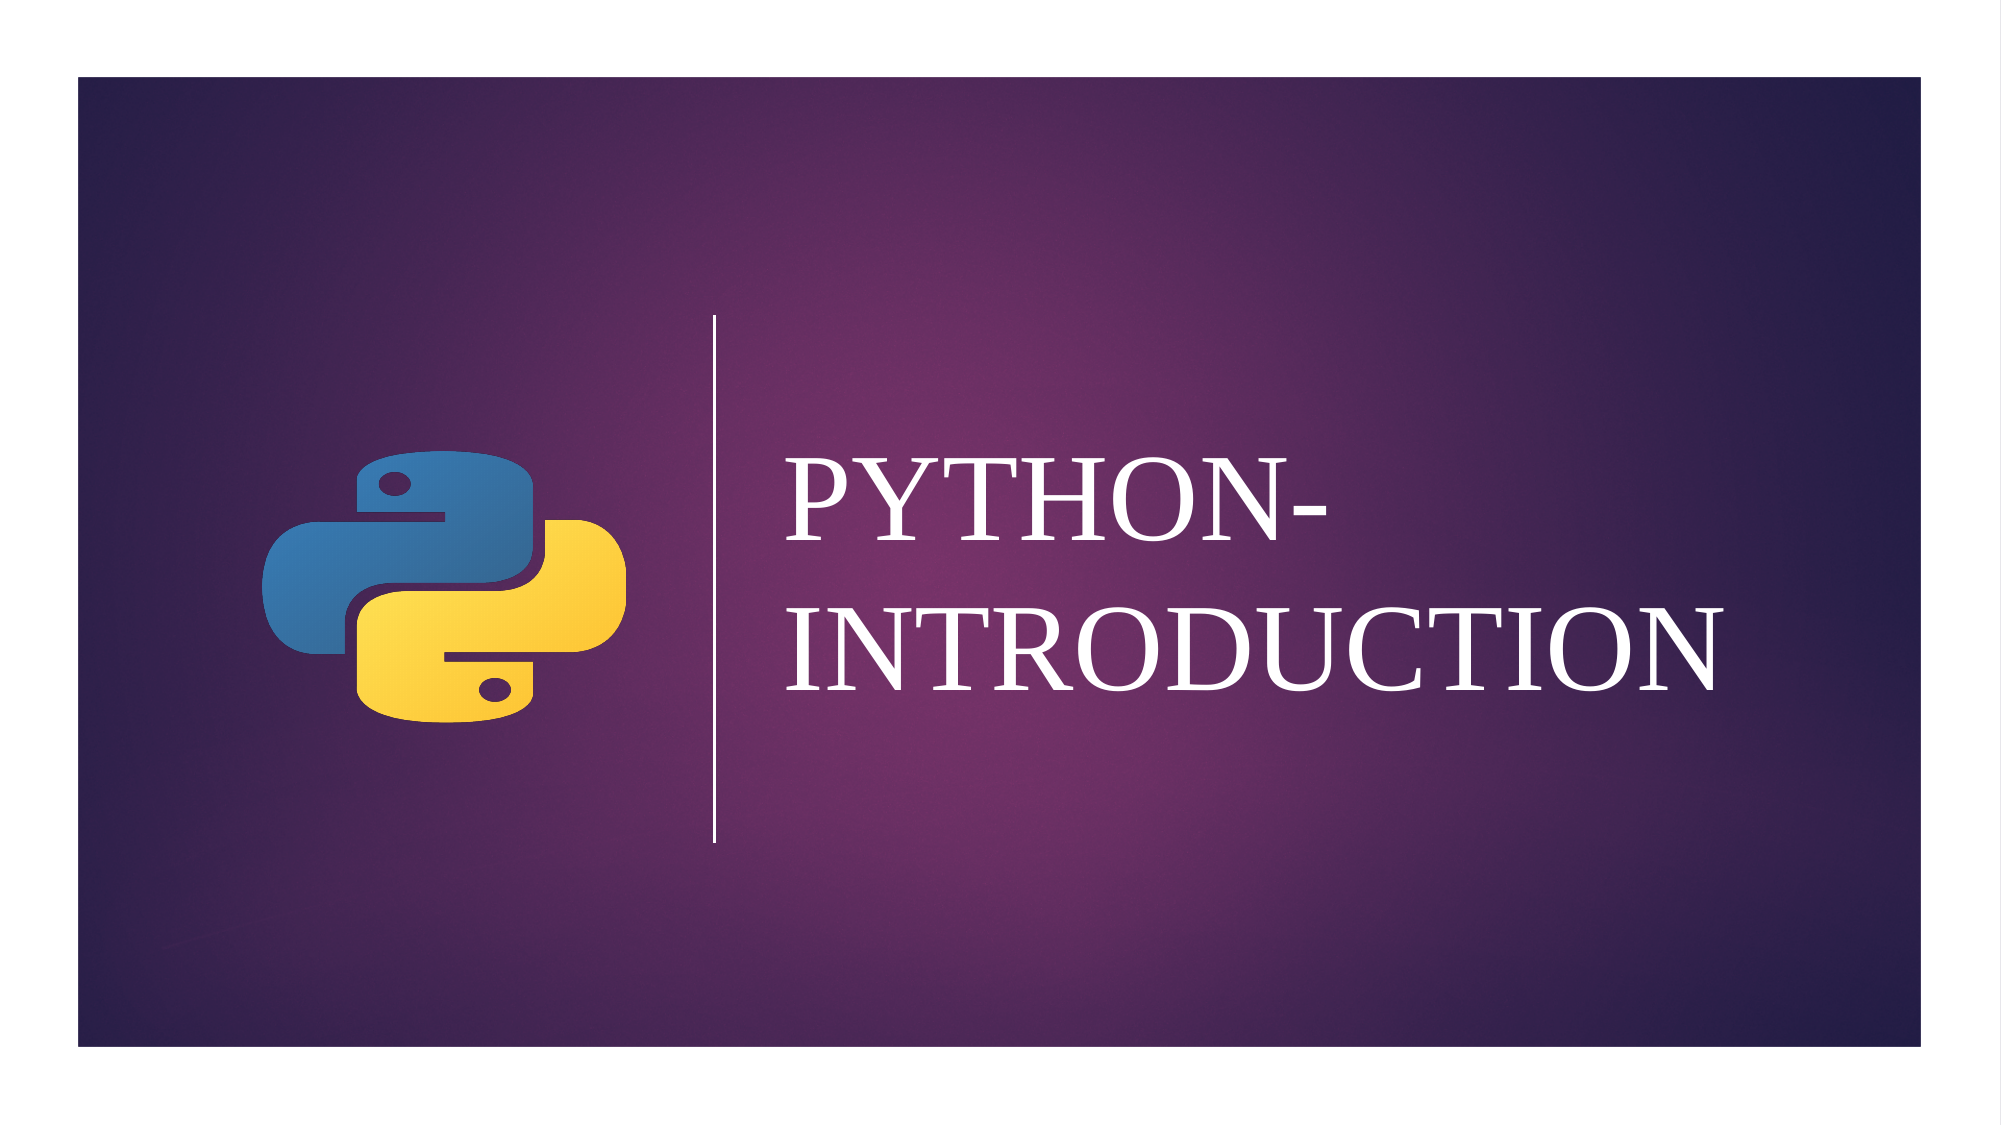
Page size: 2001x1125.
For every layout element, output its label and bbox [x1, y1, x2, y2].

text_box [0, 0, 2000, 1125]
picture [262, 451, 626, 723]
